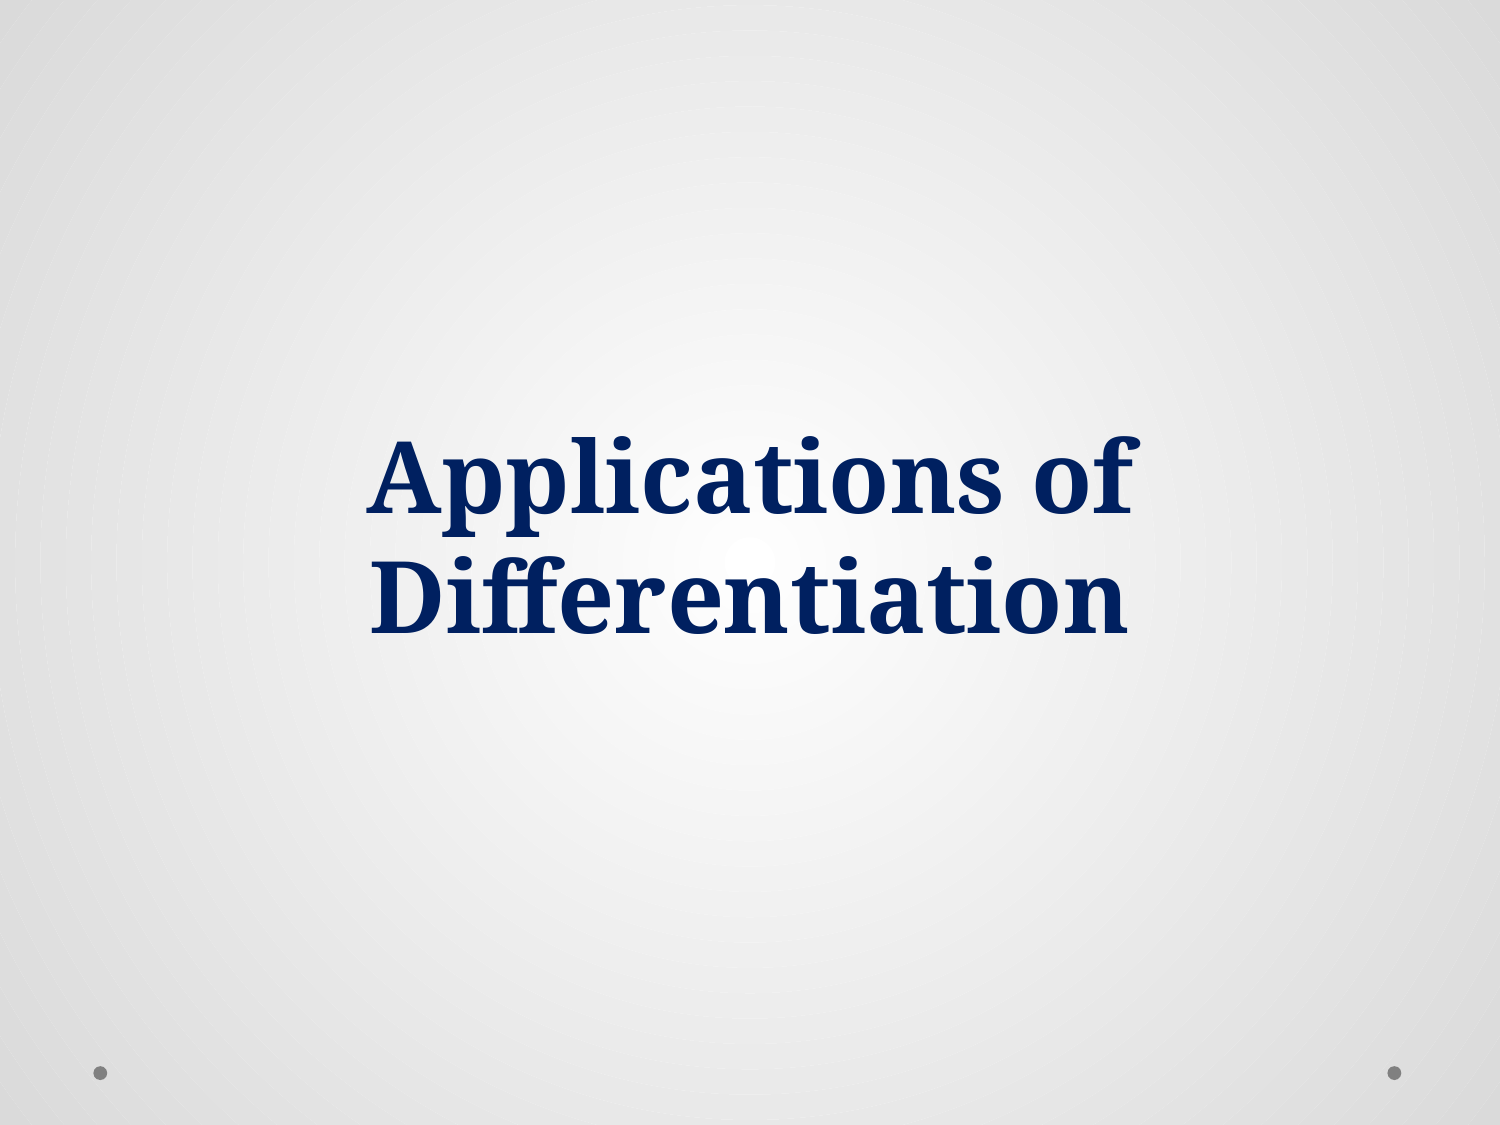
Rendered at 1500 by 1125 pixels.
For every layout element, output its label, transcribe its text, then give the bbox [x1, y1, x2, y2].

text_box Applications of Differentiation [0, 524, 1500, 661]
